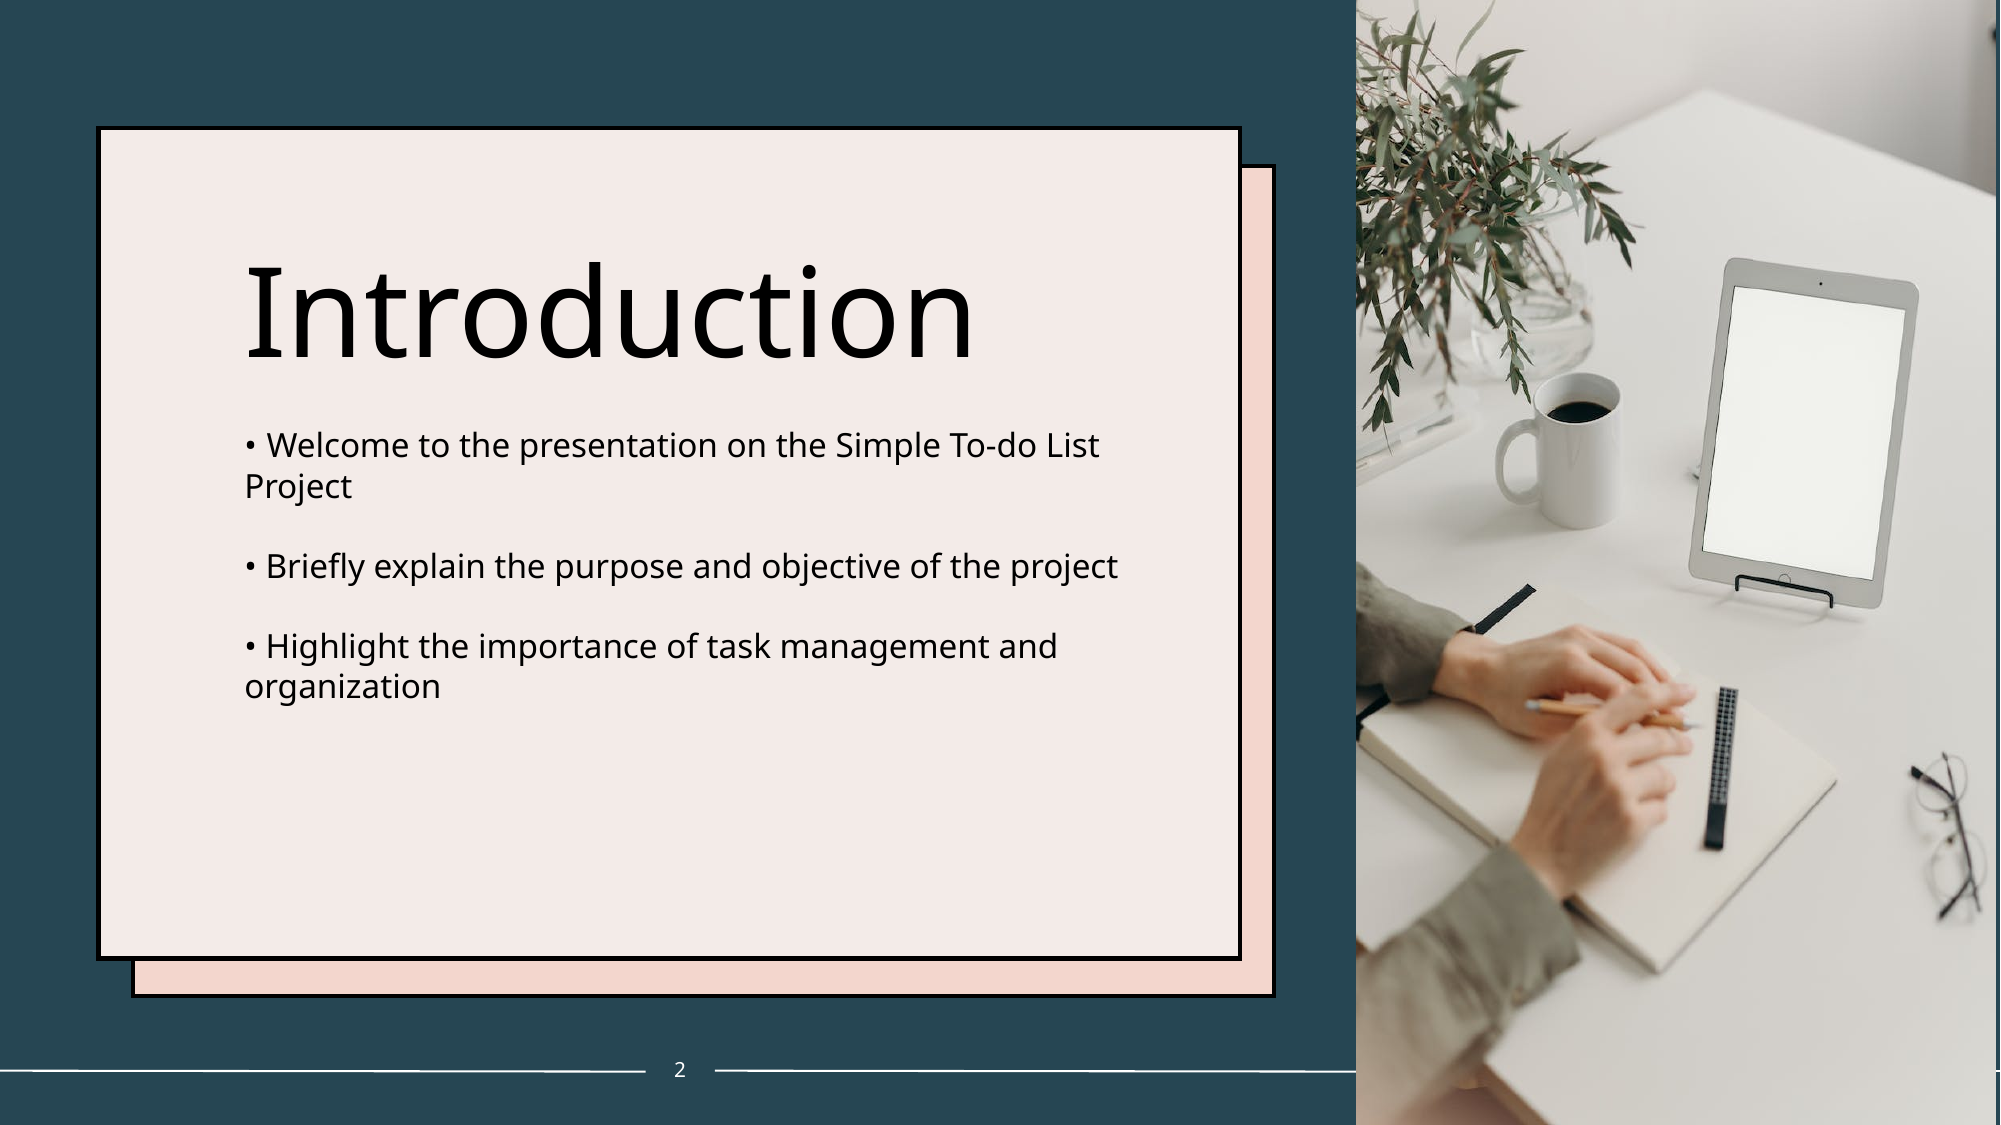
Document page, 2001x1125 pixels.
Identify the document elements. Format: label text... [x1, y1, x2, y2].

slide_number 2 [650, 1050, 710, 1091]
text_box • Welcome to the presentation on the Simple To-do List Project • Briefly explain the purpose and objective of the project • Highlight the importance of task management and organization [229, 412, 1232, 712]
picture [1356, 0, 1996, 1125]
title Introduction [229, 241, 1057, 401]
